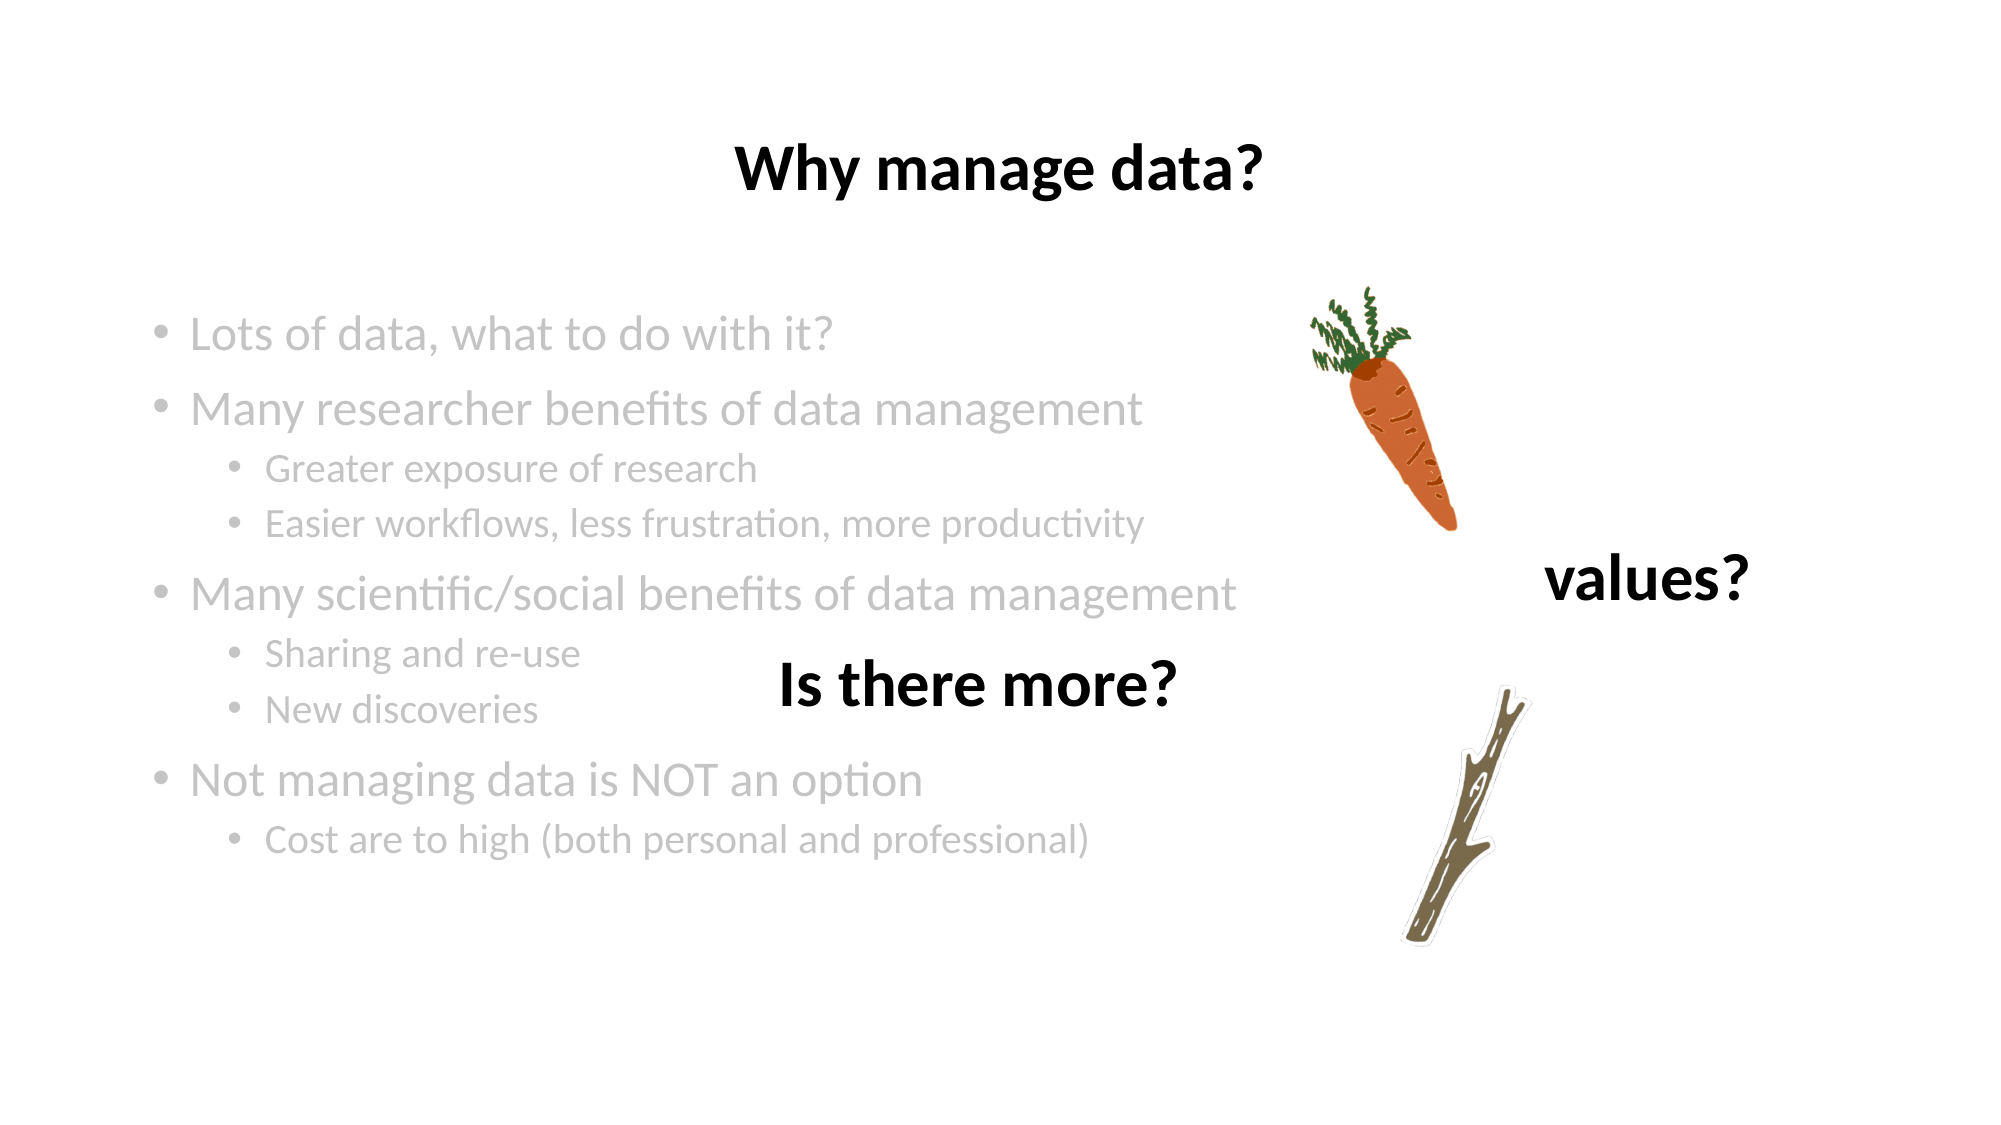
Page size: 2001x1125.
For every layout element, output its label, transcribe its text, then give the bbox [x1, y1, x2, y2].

text_box [118, 276, 1711, 997]
title Why manage data? [137, 59, 1863, 278]
list Is there more? [763, 640, 1364, 798]
text_box values? [1529, 535, 1830, 637]
picture [1332, 666, 1611, 971]
picture [1293, 276, 1497, 552]
text_box Lots of data, what to do with it? Many researcher benefits of data management Greater exposure of research Easier workflows, less frustration, more productivity Many scientific/social benefits of data management Sharing and re-use New discoveries Not managing data is NOT an option Cost are to high (both personal and professional) [137, 299, 1863, 1014]
